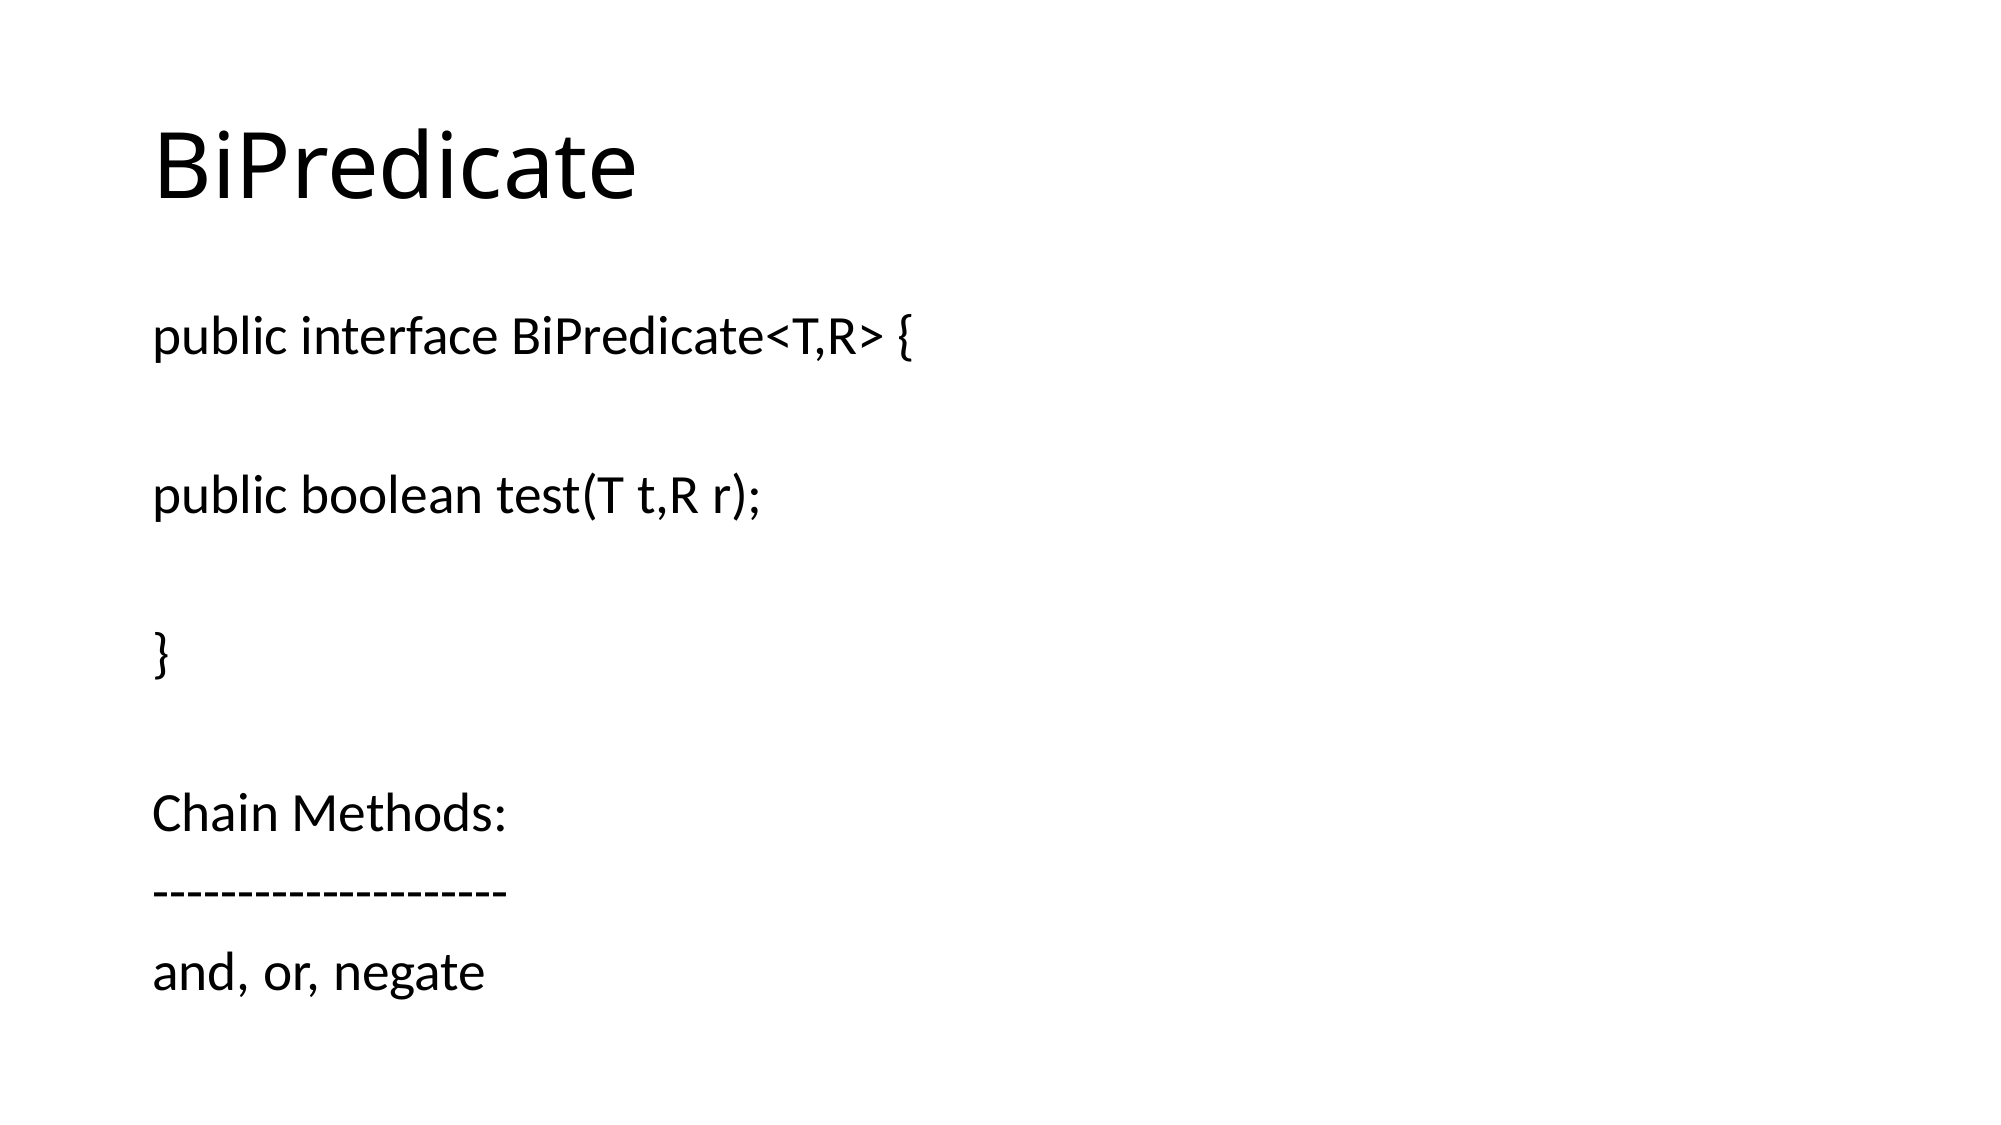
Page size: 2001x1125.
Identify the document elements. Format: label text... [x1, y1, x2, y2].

title BiPredicate [137, 59, 1863, 278]
list public interface BiPredicate<T,R> { public boolean test(T t,R r); } Chain Methods: --------------------- and, or, negate [137, 299, 1863, 1014]
